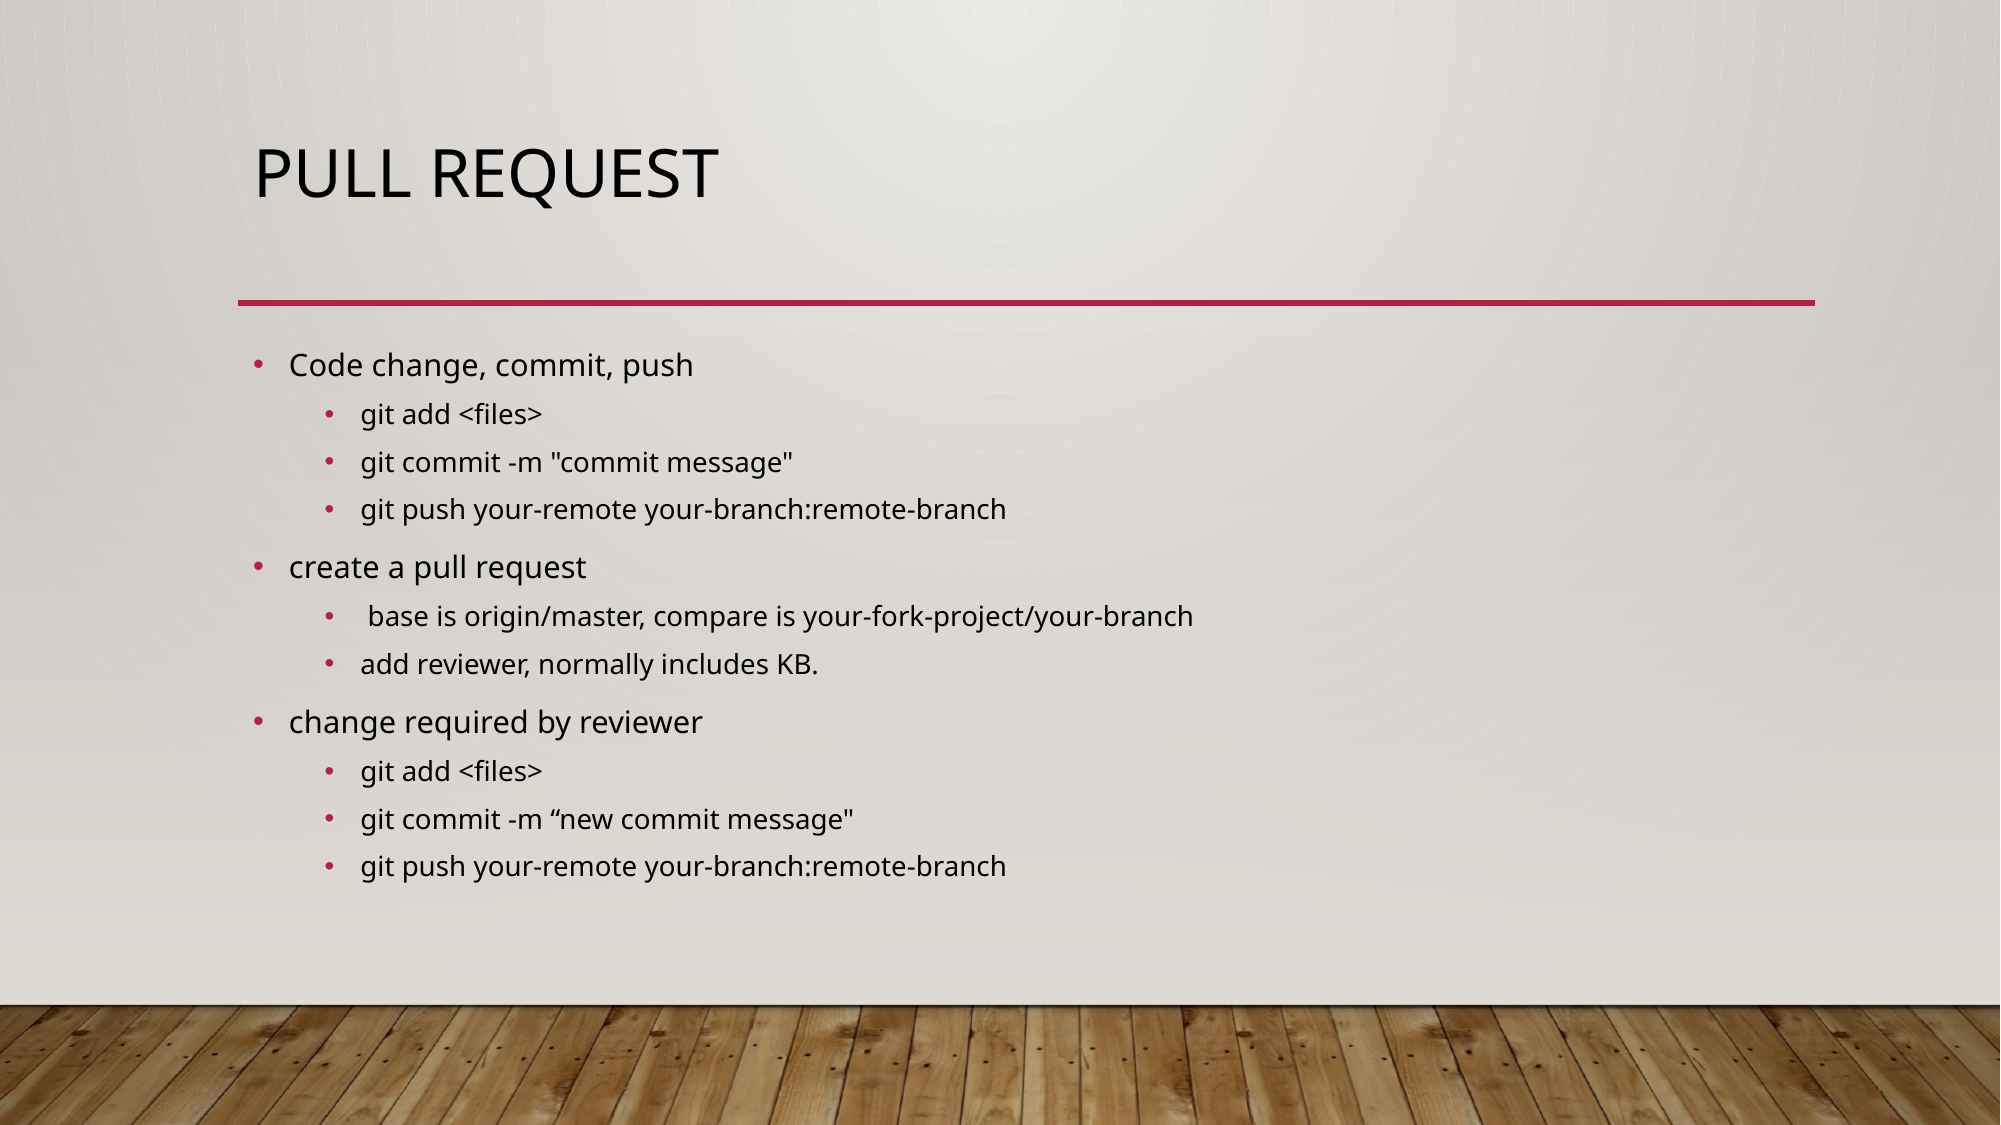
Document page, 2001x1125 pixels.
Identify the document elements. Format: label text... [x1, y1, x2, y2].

title Pull Request [238, 131, 1814, 305]
list Code change, commit, push git add <files> git commit -m "commit message" git push your-remote your-branch:remote-branch create a pull request base is origin/master, compare is your-fork-project/your-branch add reviewer, normally includes KB. change required by reviewer git add <files> git commit -m “new commit message" git push your-remote your-branch:remote-branch [238, 330, 1814, 897]
picture [0, 1005, 2000, 1125]
